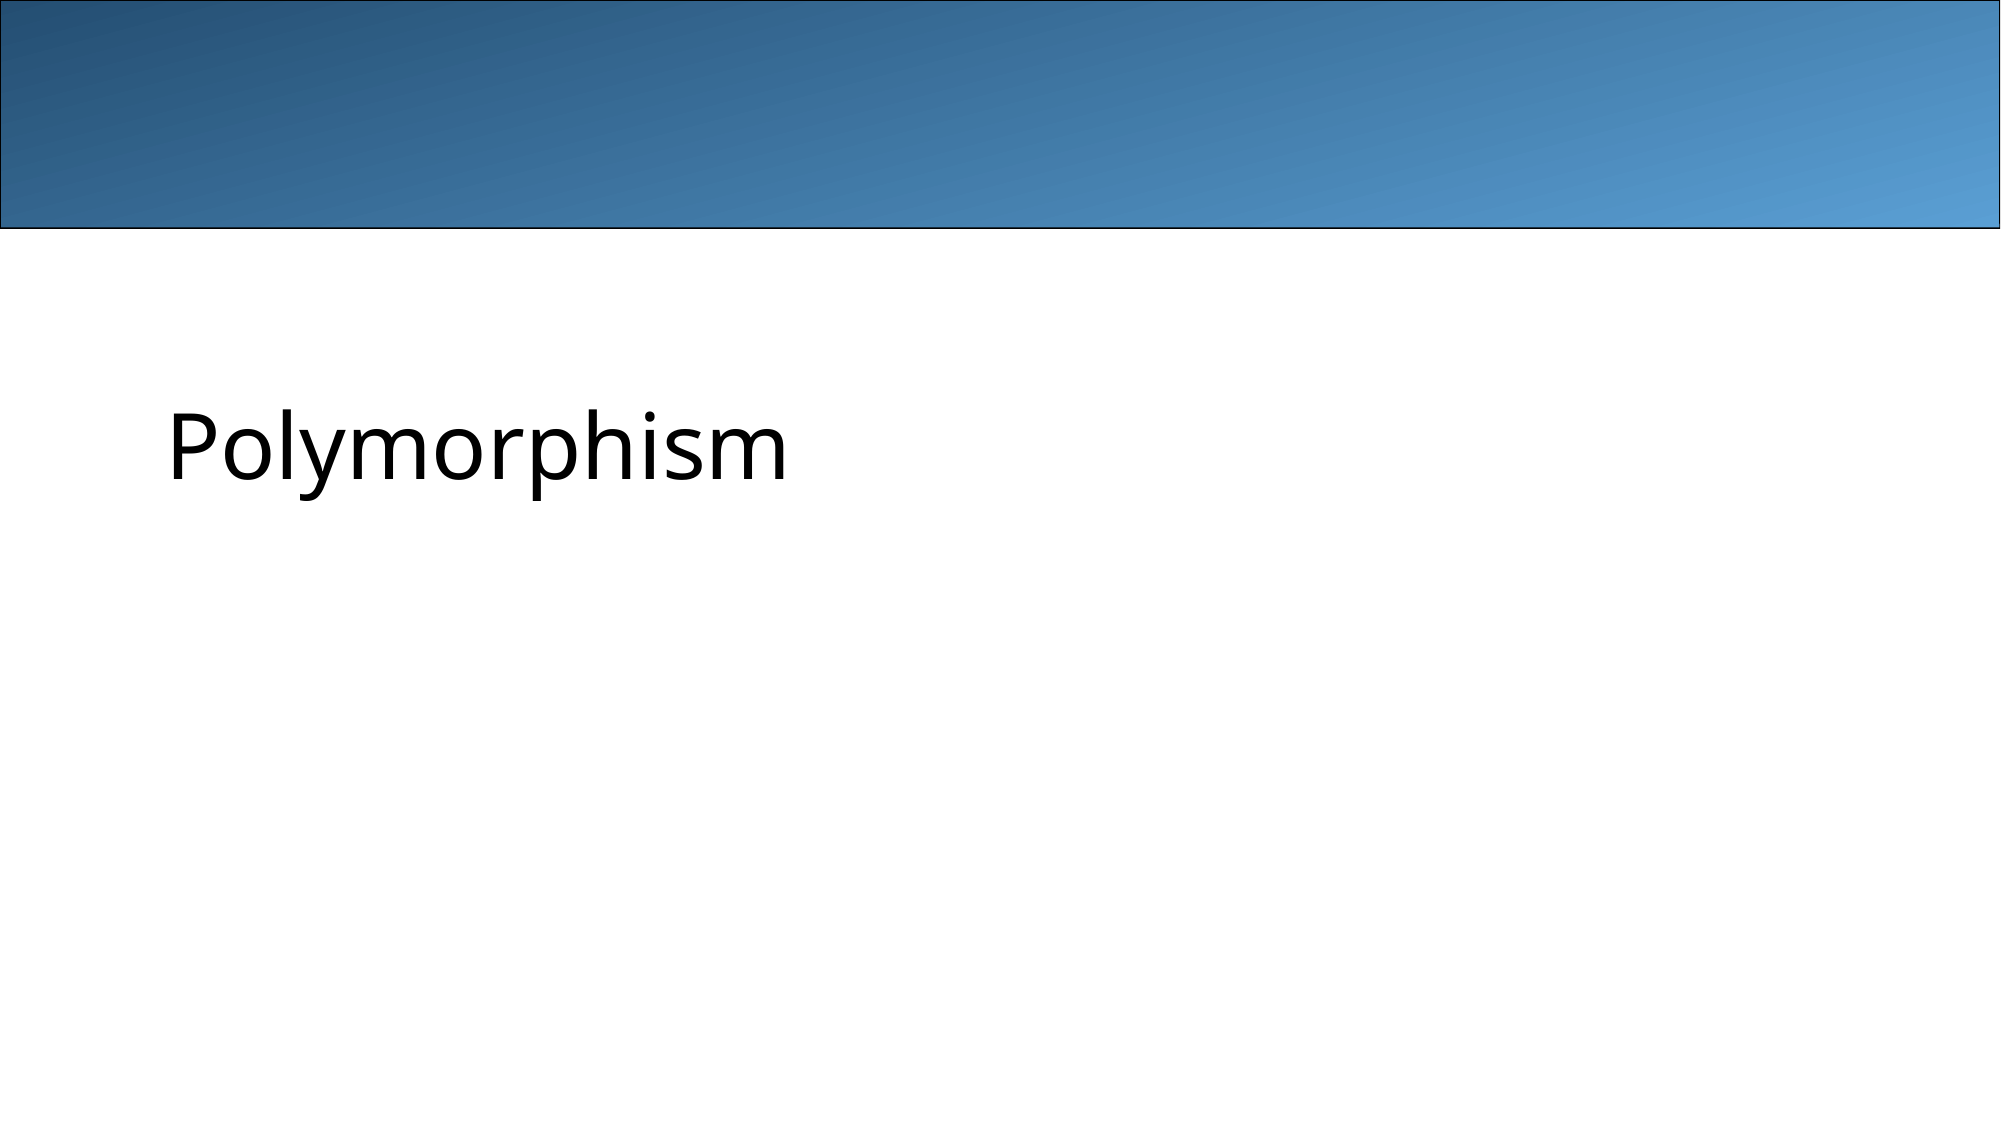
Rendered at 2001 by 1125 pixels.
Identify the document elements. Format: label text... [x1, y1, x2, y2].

title Polymorphism [150, 262, 1850, 638]
